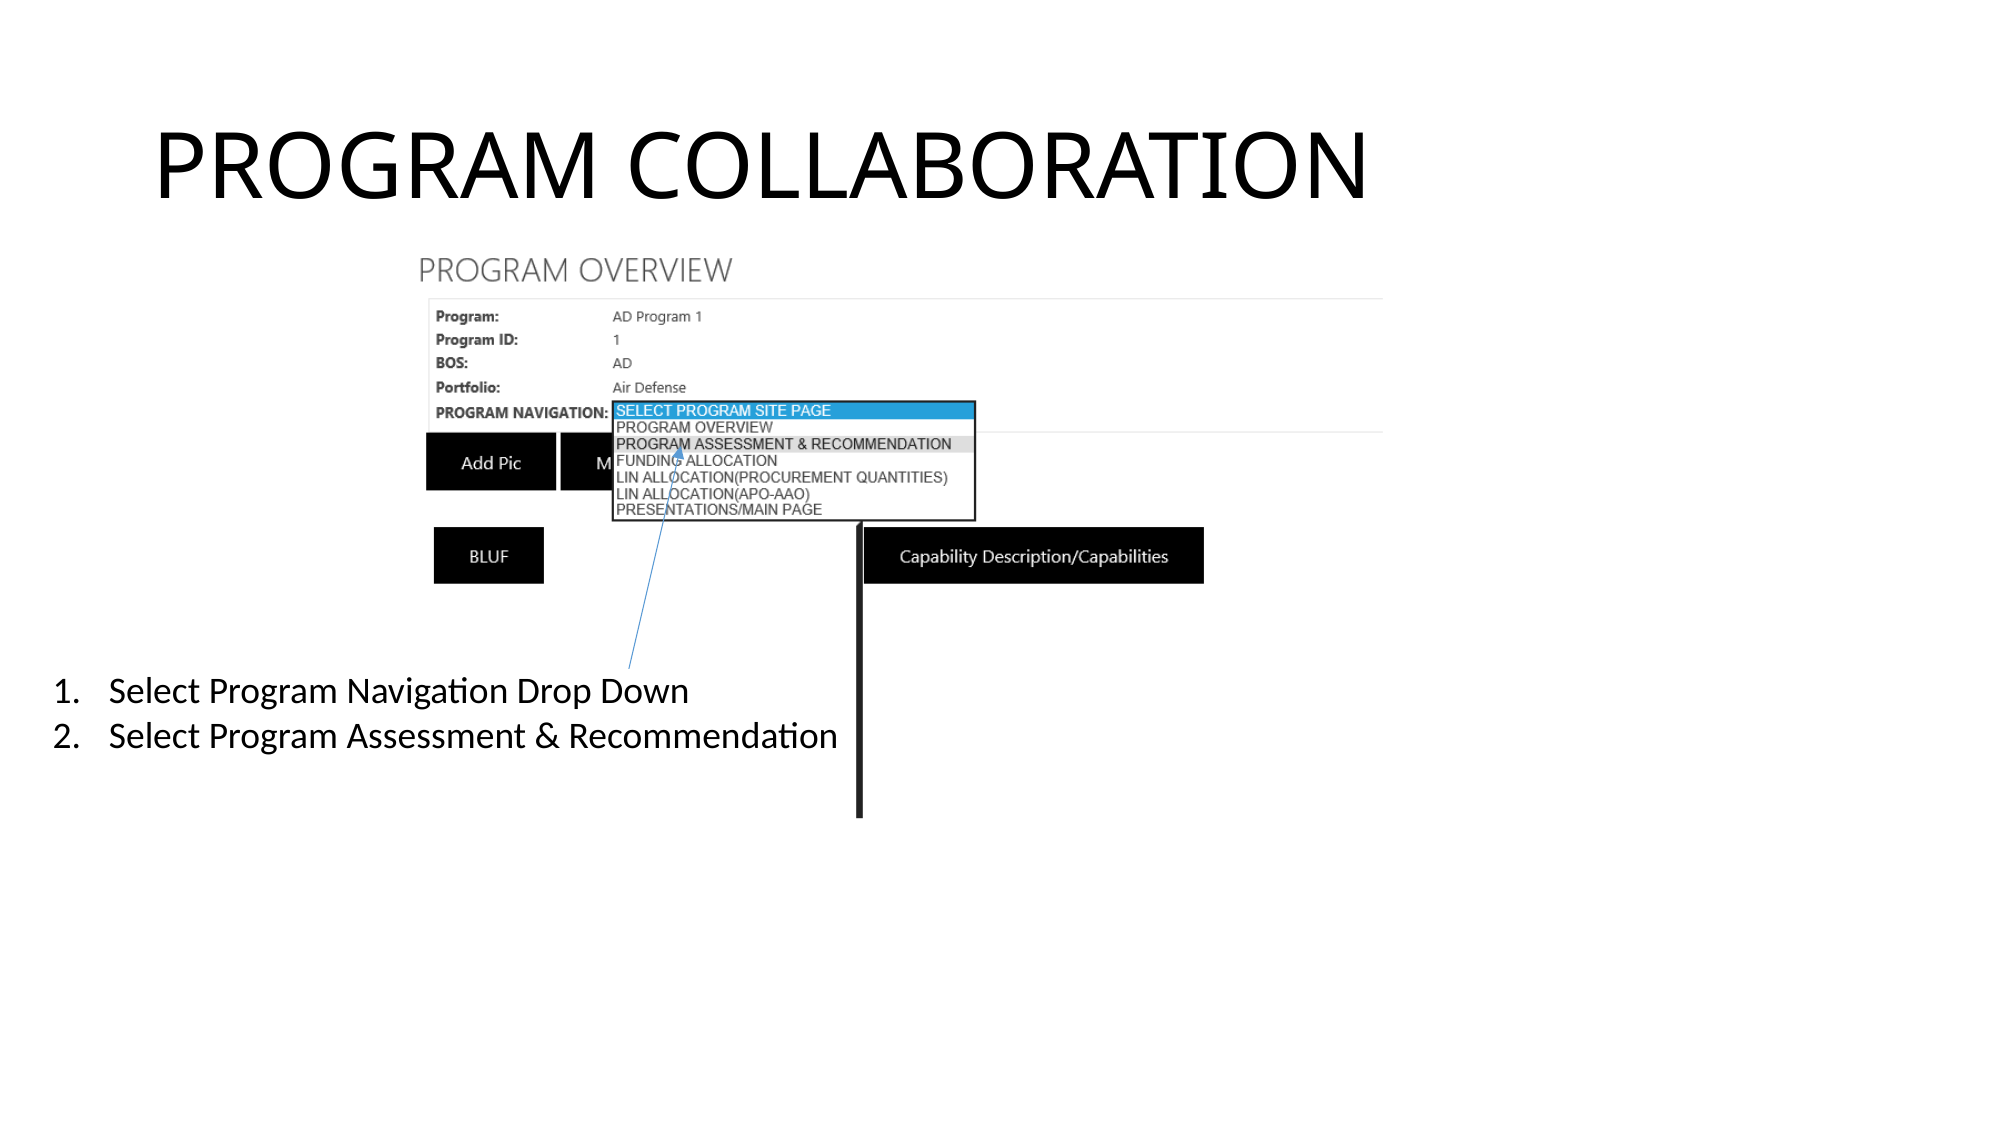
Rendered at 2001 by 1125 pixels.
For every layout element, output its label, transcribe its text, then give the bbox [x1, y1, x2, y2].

title PROGRAM COLLABORATION [137, 59, 1863, 278]
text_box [628, 446, 681, 669]
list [333, 216, 1614, 936]
text_box Select Program Navigation Drop Down Select Program Assessment & Recommendation [37, 658, 333, 763]
